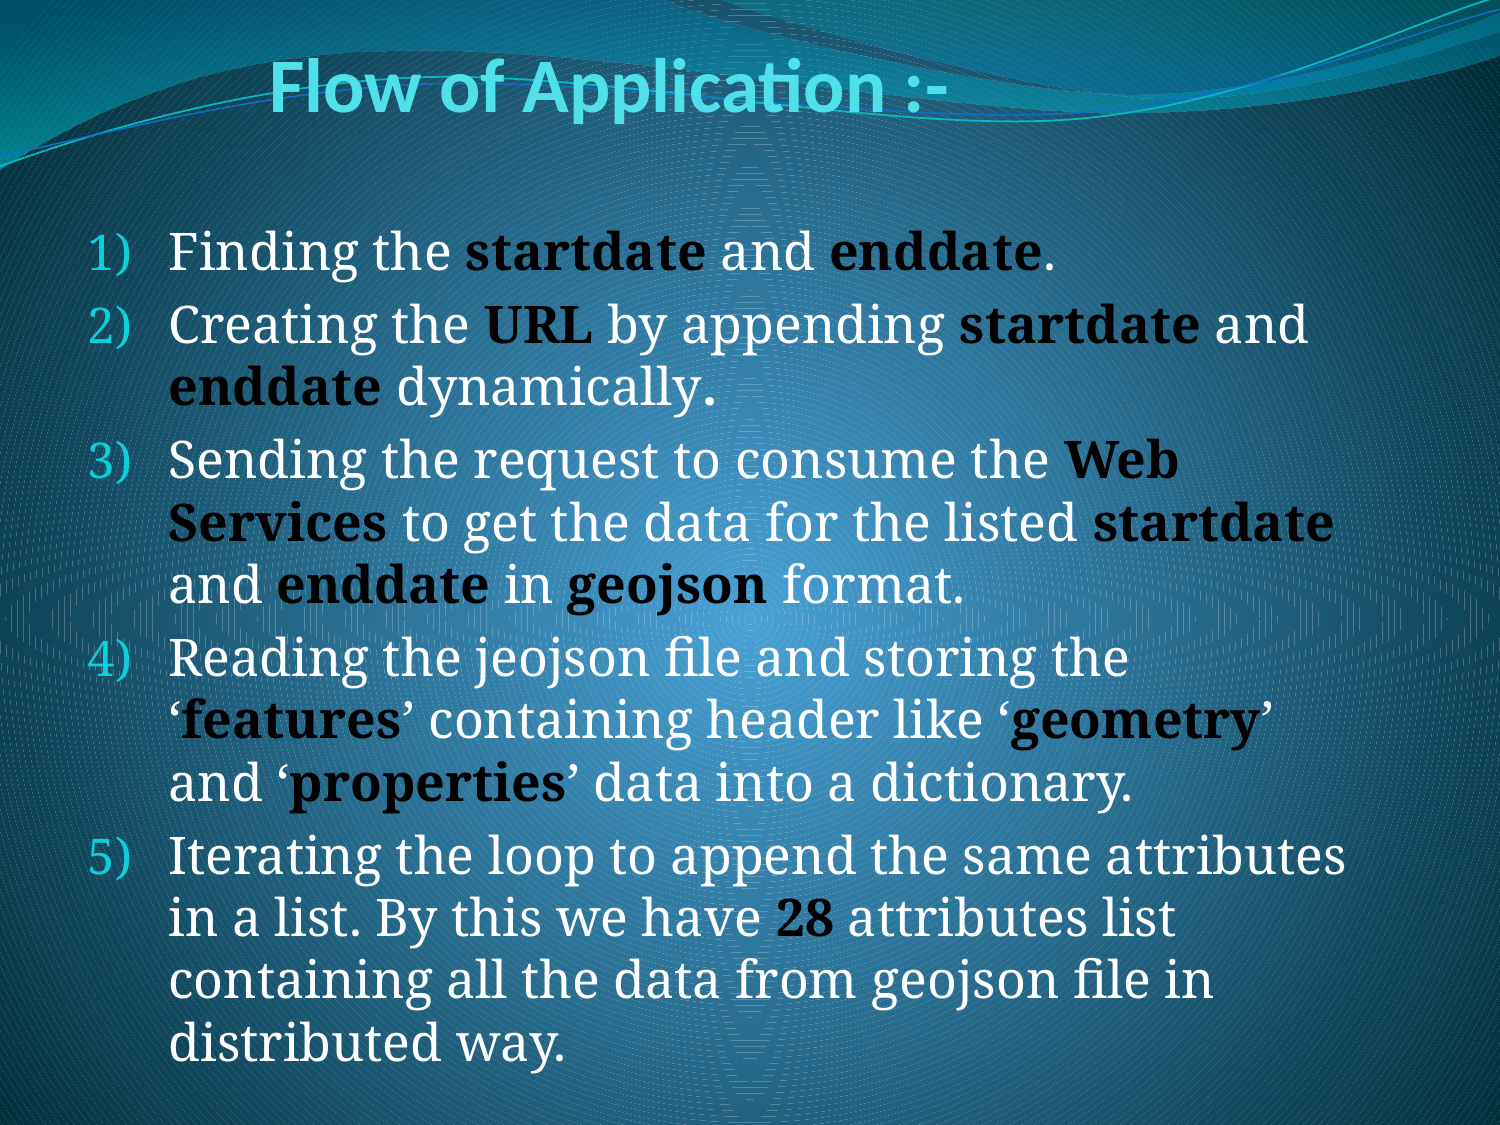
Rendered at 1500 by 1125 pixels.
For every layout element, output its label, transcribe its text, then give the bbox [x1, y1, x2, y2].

title Flow of Application :- [269, 35, 1465, 164]
subtitle Finding the startdate and enddate. Creating the URL by appending startdate and enddate dynamically. Sending the request to consume the Web Services to get the data for the listed startdate and enddate in geojson format. Reading the jeojson file and storing the ‘features’ containing header like ‘geometry’ and ‘properties’ data into a dictionary. Iterating the loop to append the same attributes in a list. By this we have 28 attributes list containing all the data from geojson file in distributed way. [87, 210, 1376, 1086]
